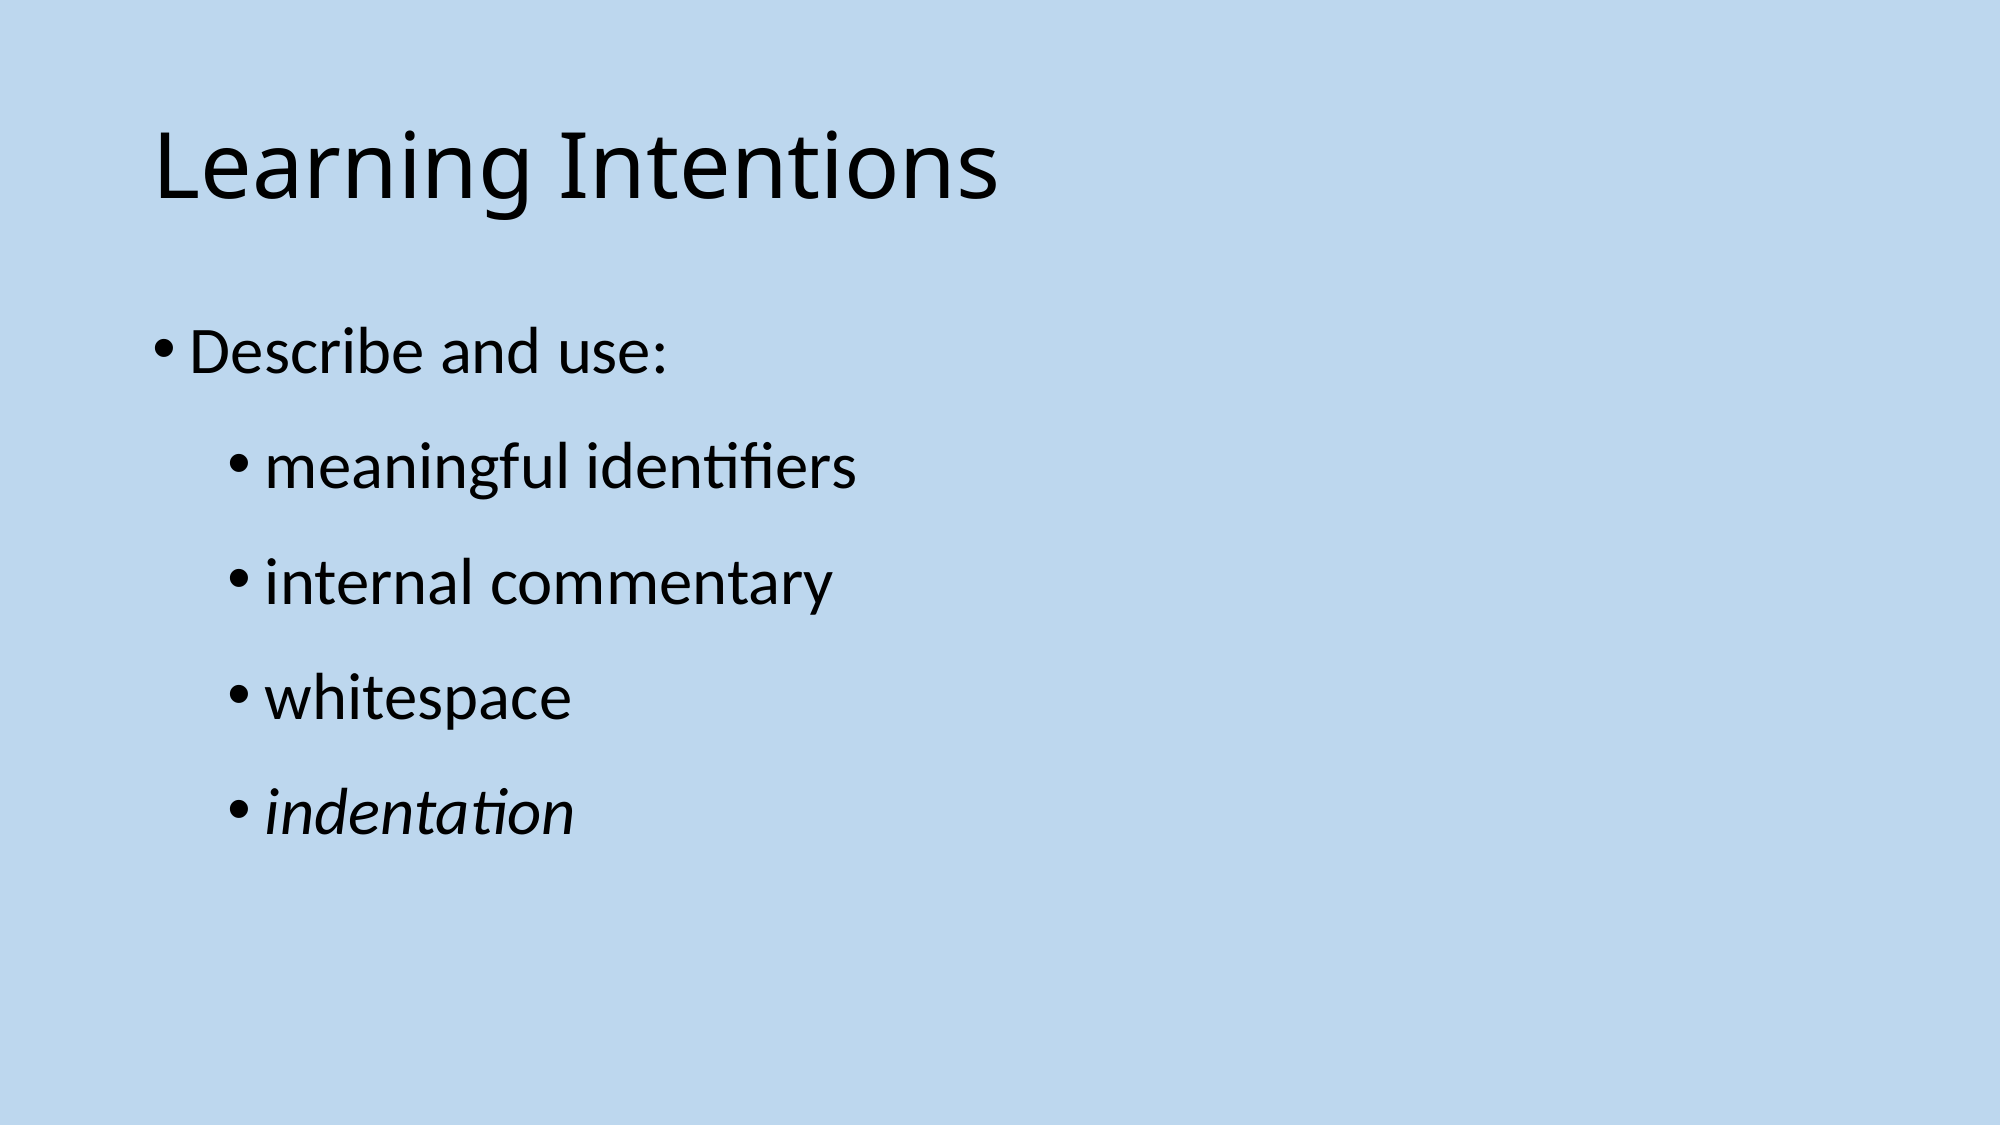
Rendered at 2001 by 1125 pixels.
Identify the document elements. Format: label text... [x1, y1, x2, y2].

title Learning Intentions [137, 59, 1863, 278]
list Describe and use: meaningful identifiers internal commentary whitespace indentation [137, 299, 1863, 1014]
